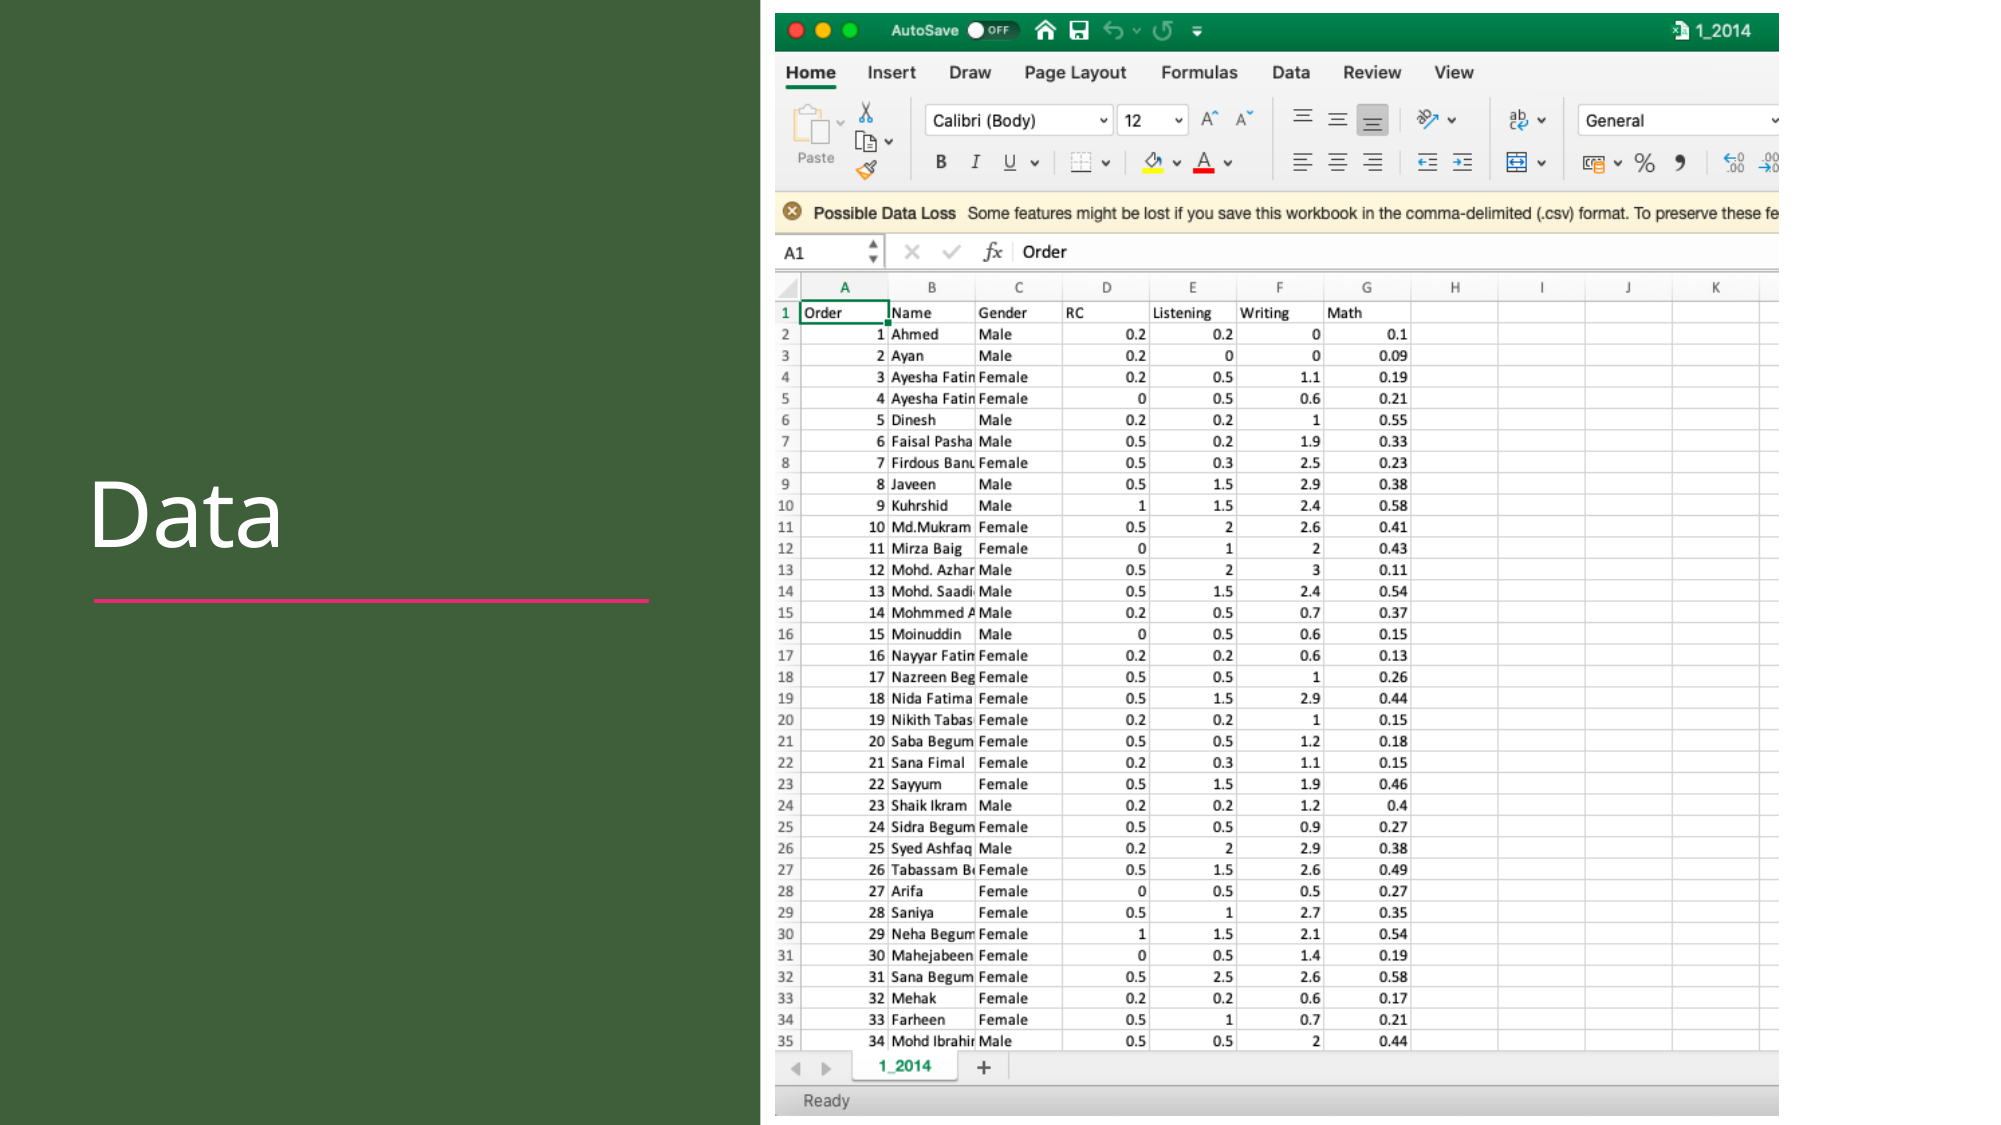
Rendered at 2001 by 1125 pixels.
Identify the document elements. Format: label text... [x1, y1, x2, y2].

text_box [762, 0, 2000, 1125]
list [775, 12, 1780, 1117]
title Data [71, 104, 672, 575]
text_box [0, 0, 762, 1125]
